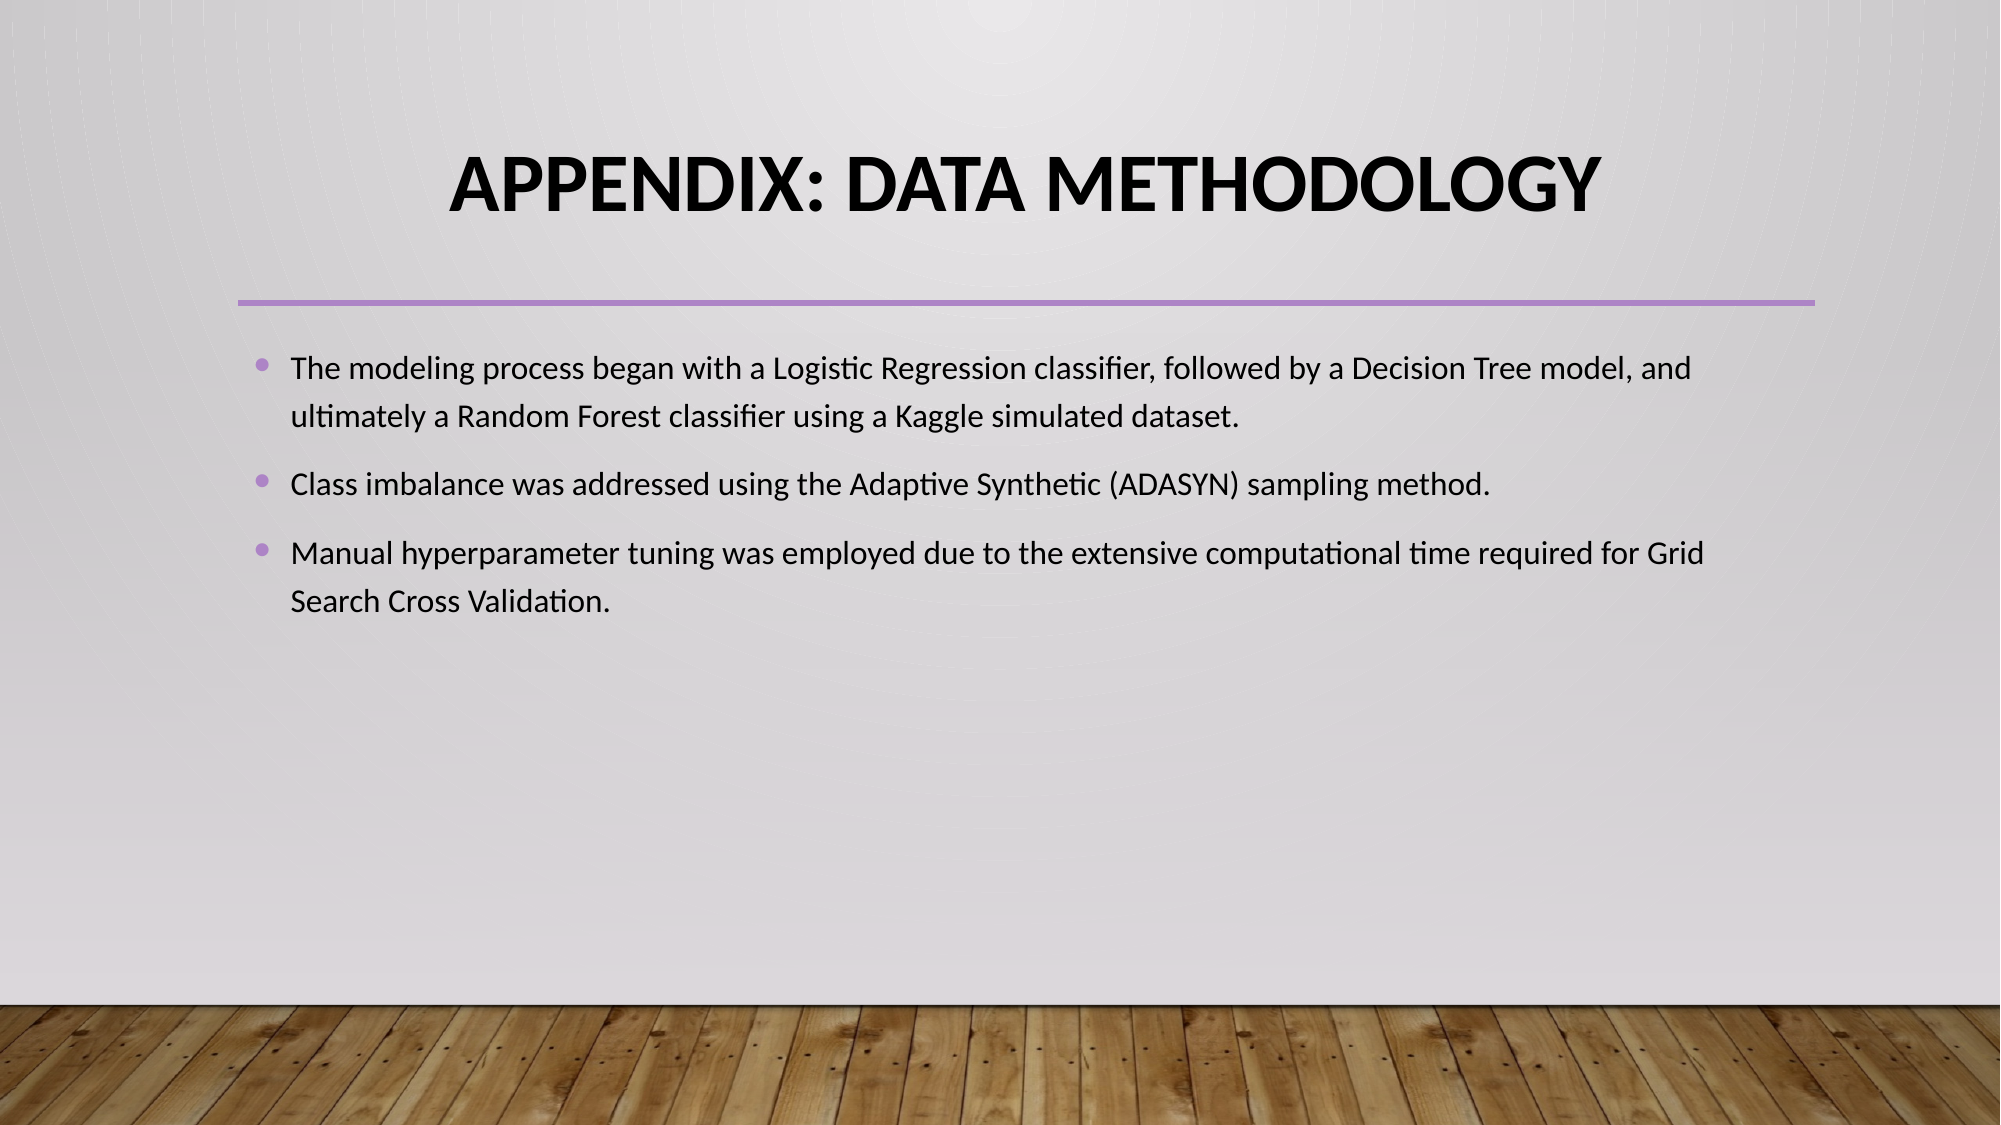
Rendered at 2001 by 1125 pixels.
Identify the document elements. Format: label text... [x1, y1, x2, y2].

list The modeling process began with a Logistic Regression classifier, followed by a Decision Tree model, and ultimately a Random Forest classifier using a Kaggle simulated dataset. Class imbalance was addressed using the Adaptive Synthetic (ADASYN) sampling method. Manual hyperparameter tuning was employed due to the extensive computational time required for Grid Search Cross Validation. [238, 330, 1814, 897]
picture [0, 1005, 2000, 1125]
title Appendix: Data Methodology [238, 131, 1814, 305]
